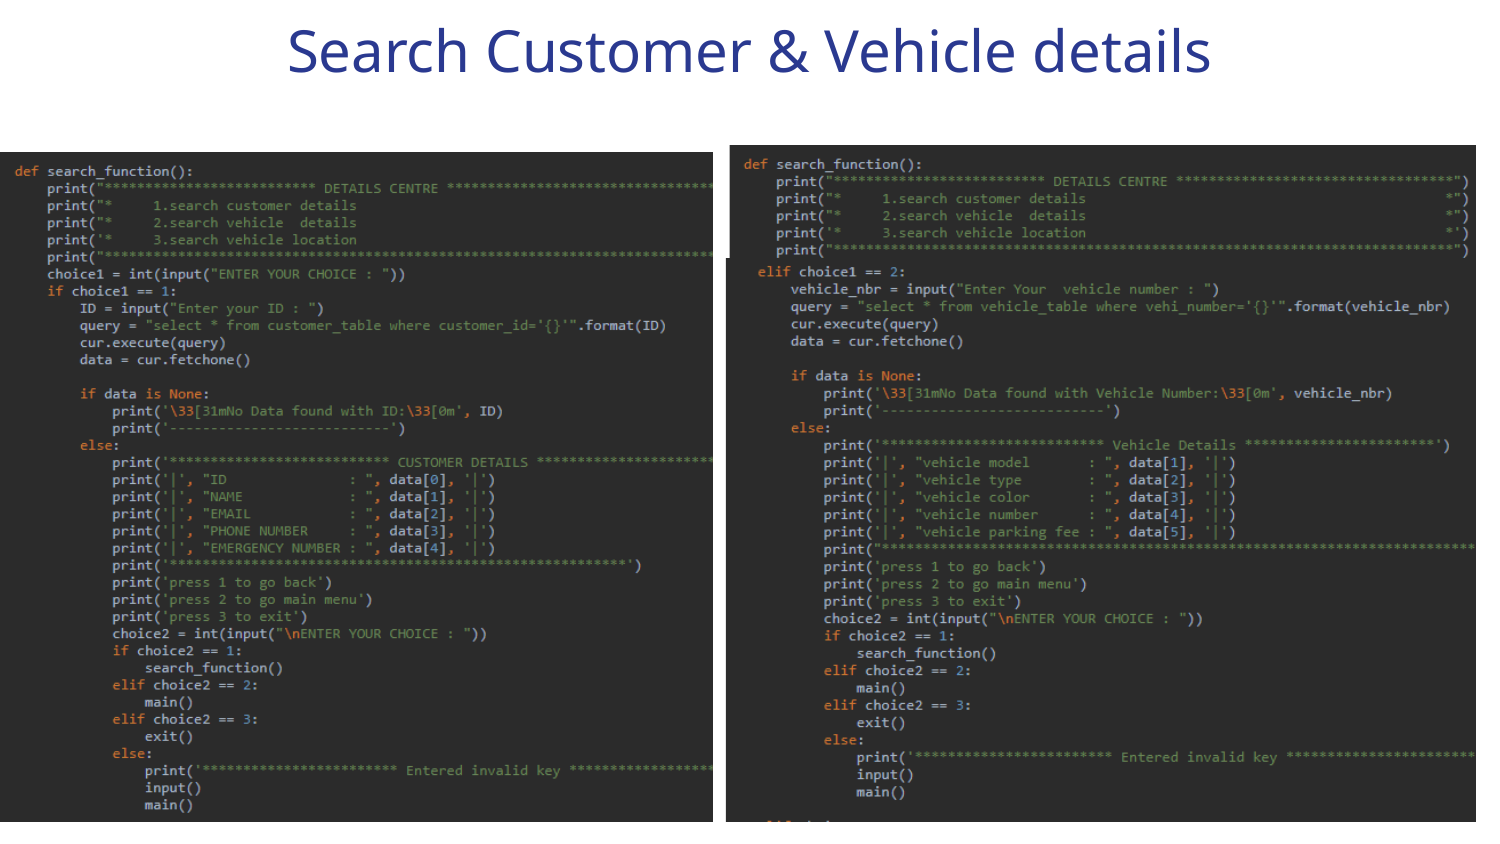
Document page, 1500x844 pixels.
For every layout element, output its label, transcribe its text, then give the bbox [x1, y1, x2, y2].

picture [725, 145, 1477, 822]
picture [0, 151, 714, 822]
title Search Customer & Vehicle details [51, 0, 1449, 100]
